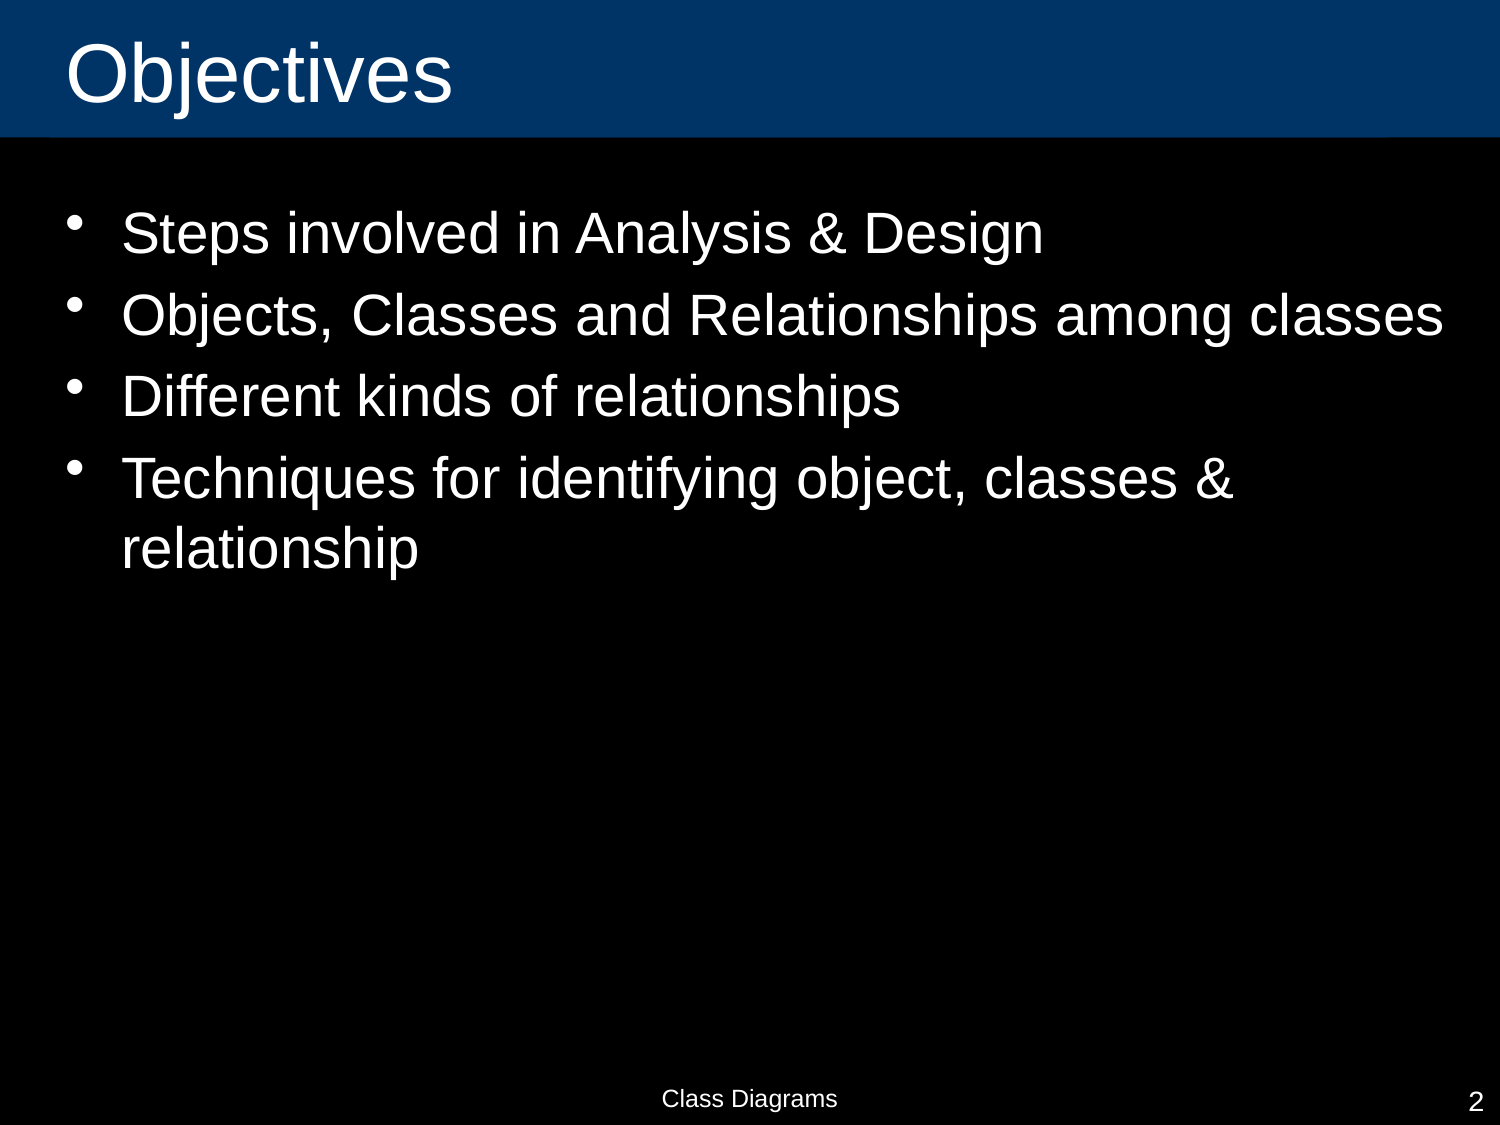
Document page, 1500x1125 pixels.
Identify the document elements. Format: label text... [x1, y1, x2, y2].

slide_number 2 [1187, 1074, 1500, 1125]
title Objectives [49, 0, 1388, 138]
footer Class Diagrams [512, 1074, 988, 1125]
list Steps involved in Analysis & Design Objects, Classes and Relationships among classes Different kinds of relationships Techniques for identifying object, classes & relationship [49, 187, 1463, 1051]
